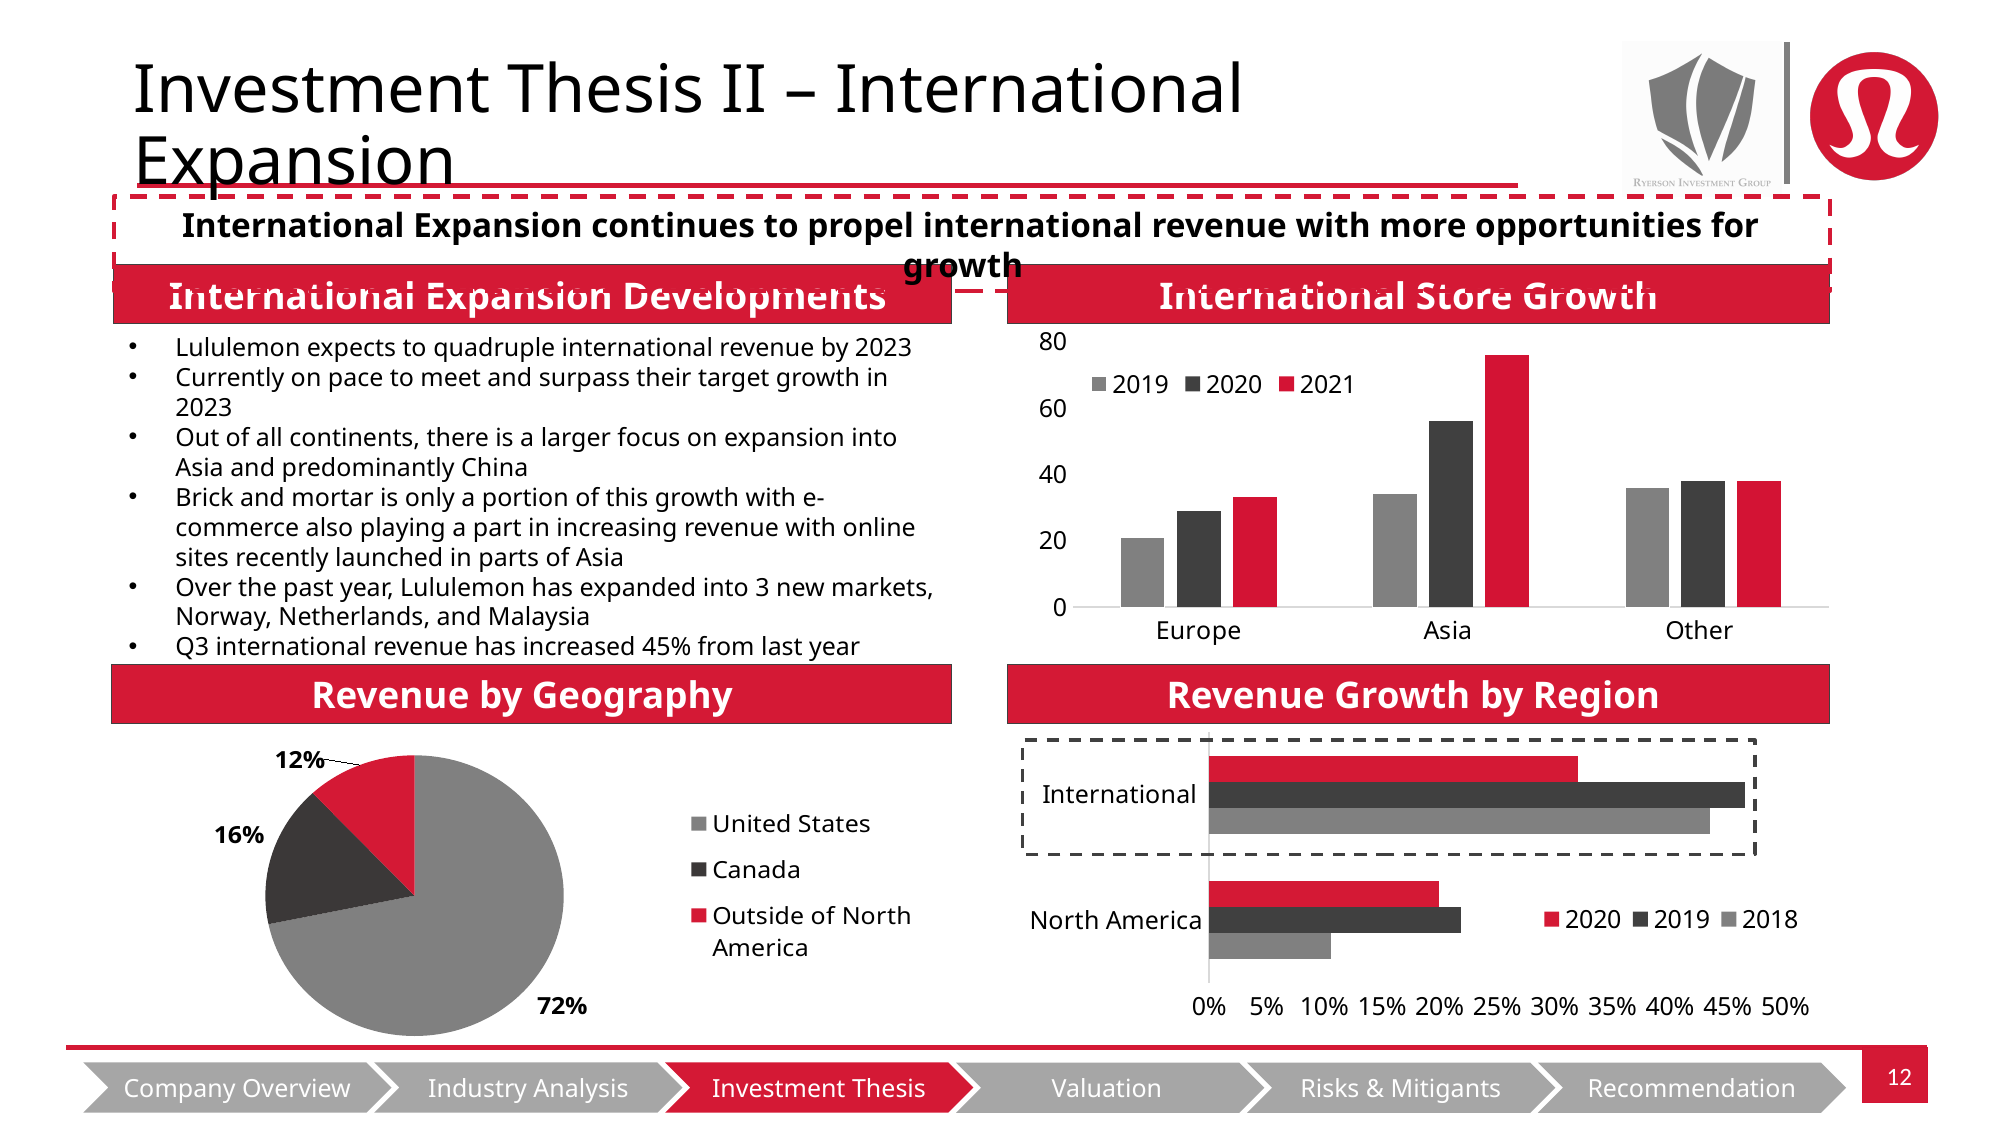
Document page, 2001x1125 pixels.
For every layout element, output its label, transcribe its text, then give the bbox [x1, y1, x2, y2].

text_box Industry Analysis [371, 1061, 684, 1114]
text_box Risks & Mitigants [1244, 1061, 1557, 1114]
text_box International Expansion Developments [113, 292, 952, 324]
text_box International Store Growth [1007, 292, 1830, 324]
chart [1007, 324, 1830, 655]
text_box Company Overview [80, 1061, 393, 1114]
text_box Revenue by Geography [111, 664, 952, 724]
picture [1808, 50, 1942, 184]
title Investment Thesis II – International Expansion [118, 18, 1601, 196]
text_box Lululemon expects to quadruple international revenue by 2023 Currently on pace to meet and surpass their target growth in 2023 Out of all continents, there is a larger focus on expansion into Asia and predominantly China Brick and mortar is only a portion of this growth with e-commerce also playing a part in increasing revenue with online sites recently launched in parts of Asia Over the past year, Lululemon has expanded into 3 new markets, Norway, Netherlands, and Malaysia Q3 international revenue has increased 45% from last year [113, 324, 952, 669]
chart [111, 724, 952, 1040]
text_box Investment Thesis [662, 1061, 975, 1114]
chart [1007, 723, 1830, 1039]
text_box Recommendation [1535, 1061, 1848, 1114]
text_box International Expansion continues to propel international revenue with more opportunities for growth [113, 196, 1830, 292]
text_box Valuation [953, 1061, 1266, 1114]
text_box Revenue Growth by Region [1007, 664, 1830, 723]
